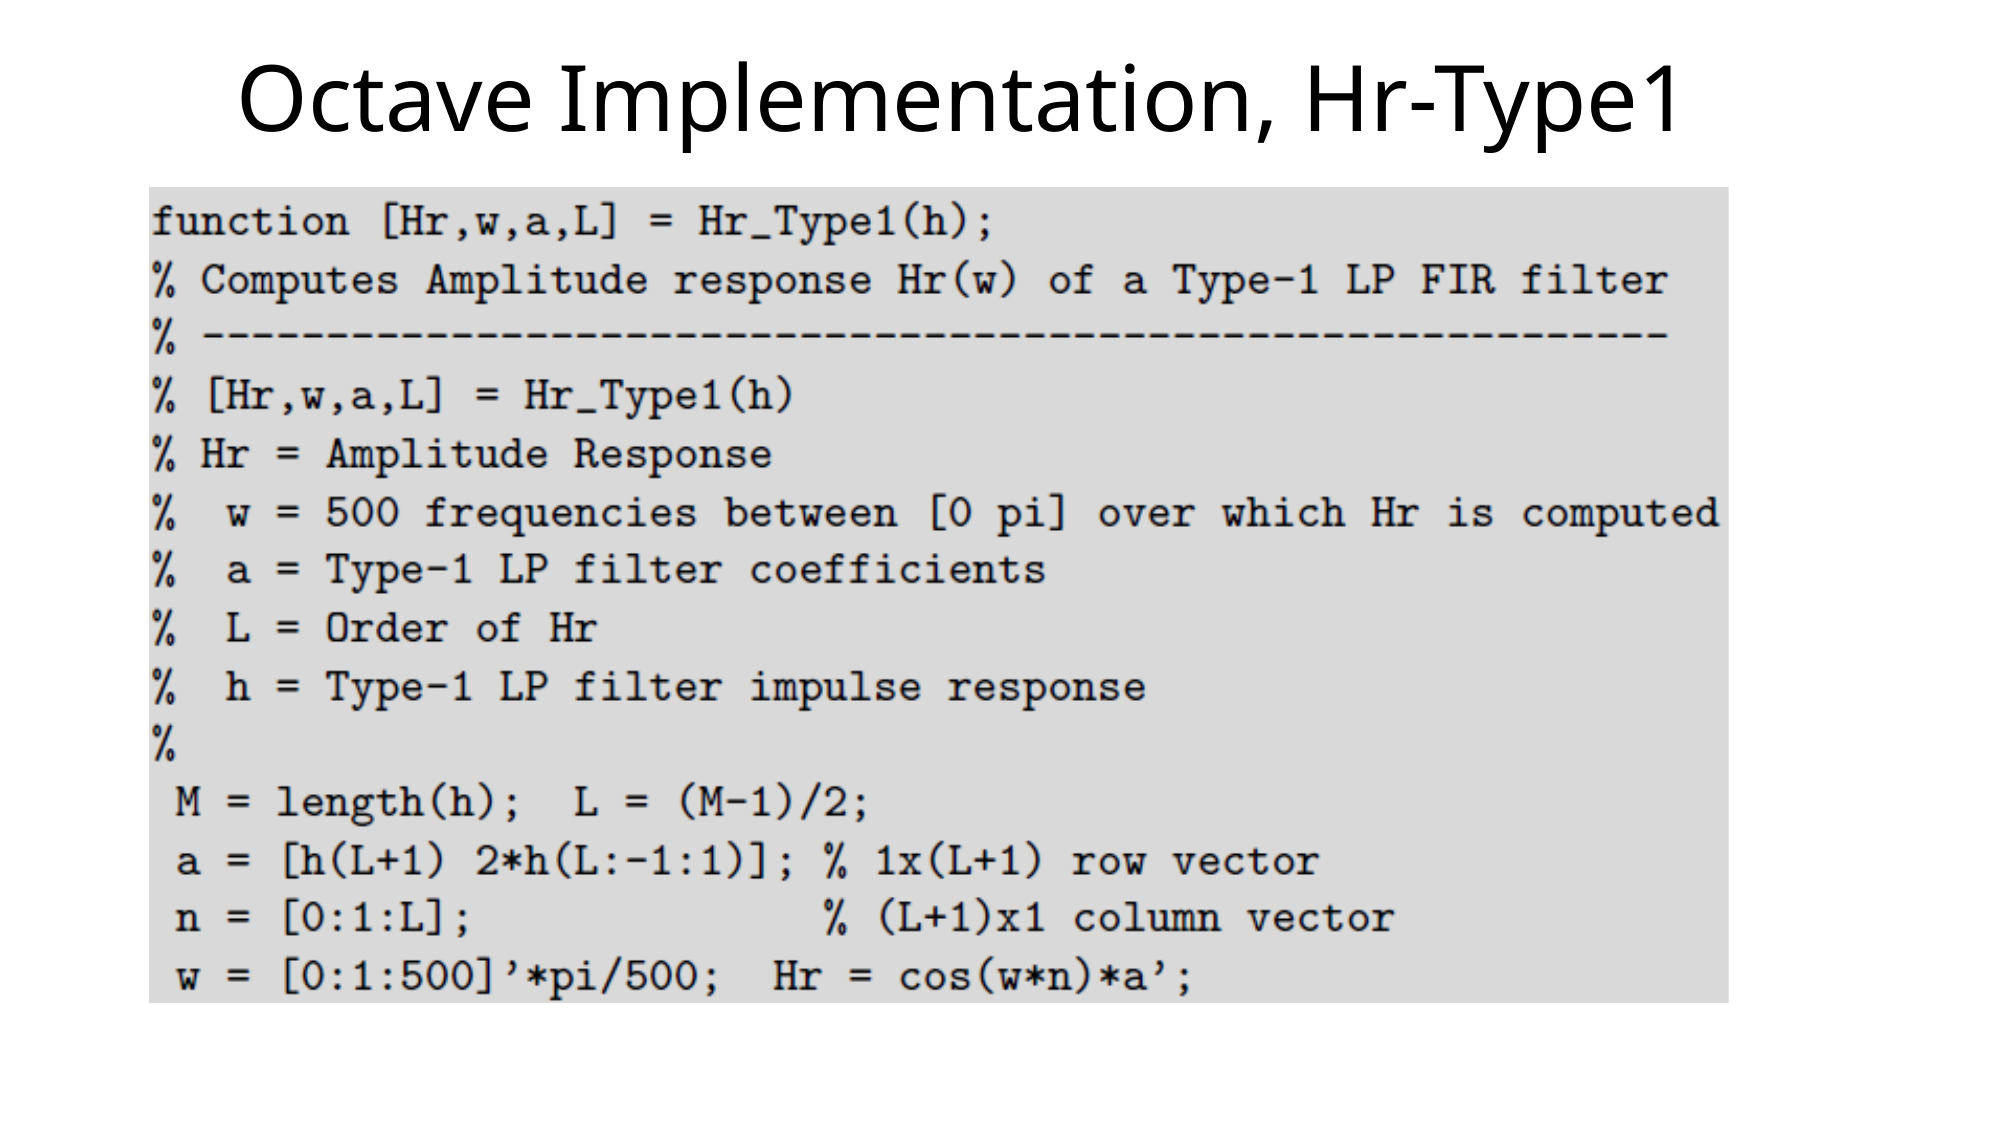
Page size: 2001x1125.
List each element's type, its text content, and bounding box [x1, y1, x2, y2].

title Octave Implementation, Hr-Type1 [39, 63, 1890, 159]
subtitle [89, 187, 1840, 1099]
picture [149, 187, 1729, 1003]
